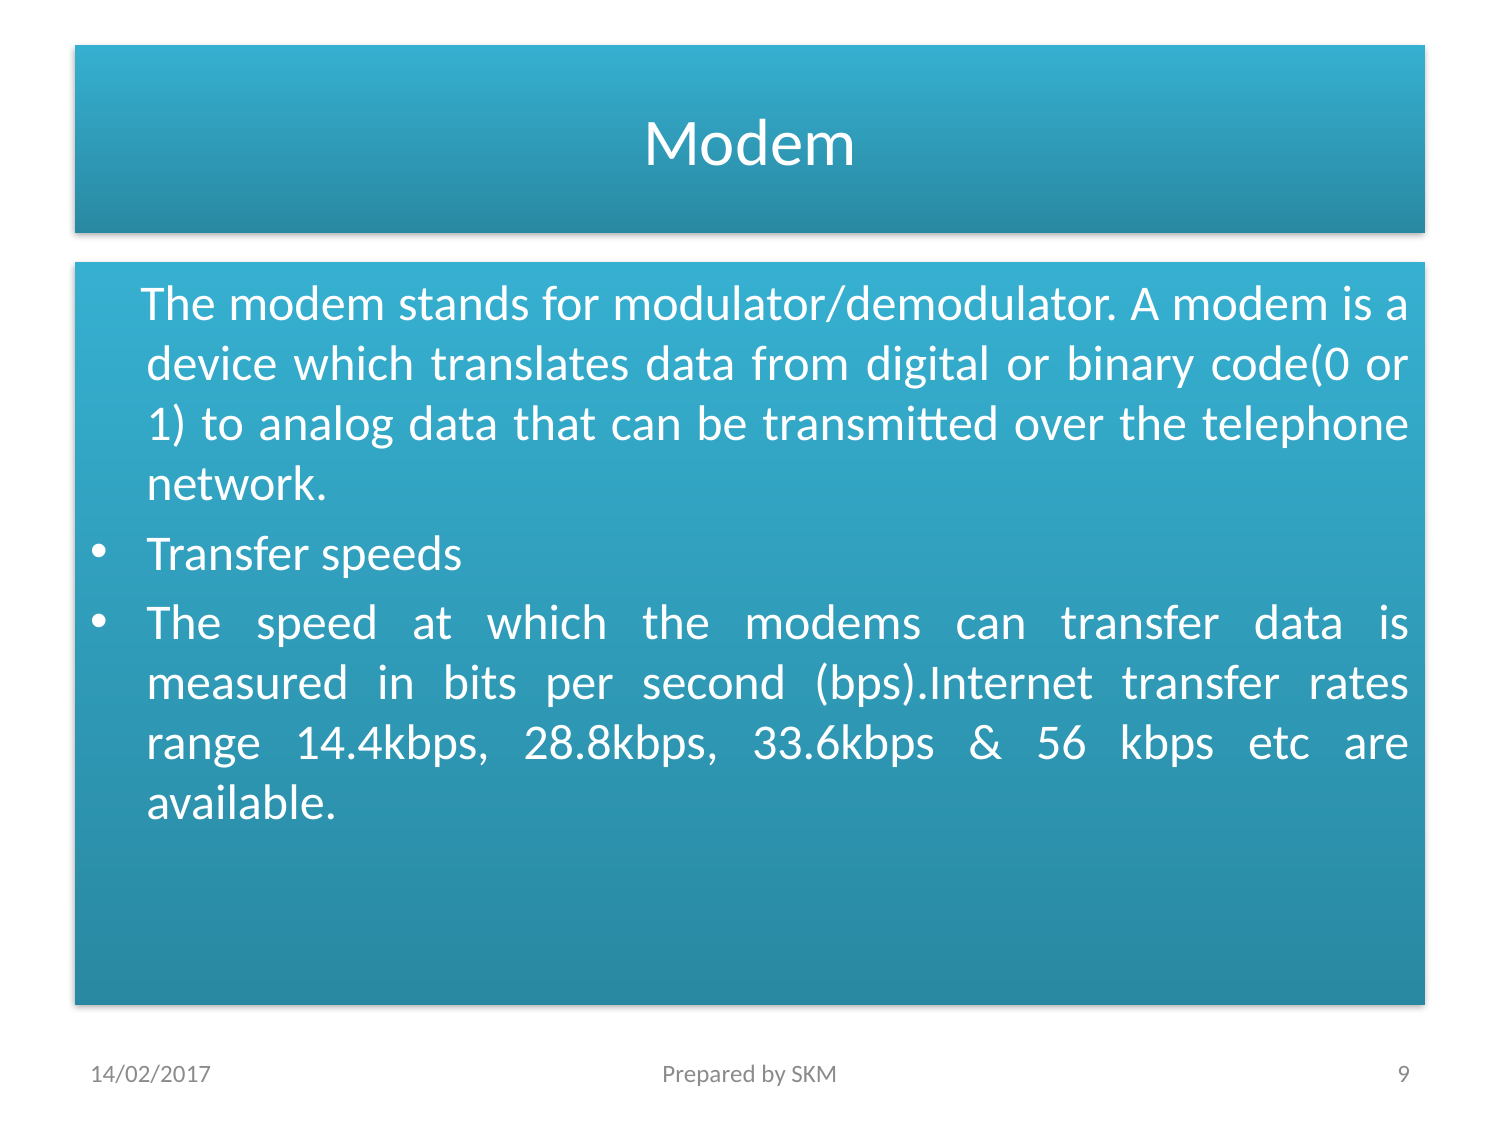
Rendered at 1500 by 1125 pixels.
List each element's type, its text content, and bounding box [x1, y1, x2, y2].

title Modem [75, 45, 1425, 233]
footer Prepared by SKM [512, 1042, 988, 1103]
list The modem stands for modulator/demodulator. A modem is a device which translates data from digital or binary code(0 or 1) to analog data that can be transmitted over the telephone network. Transfer speeds The speed at which the modems can transfer data is measured in bits per second (bps).Internet transfer rates range 14.4kbps, 28.8kbps, 33.6kbps & 56 kbps etc are available. [75, 262, 1425, 1005]
slide_number 9 [1074, 1042, 1425, 1103]
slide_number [75, 1042, 425, 1103]
